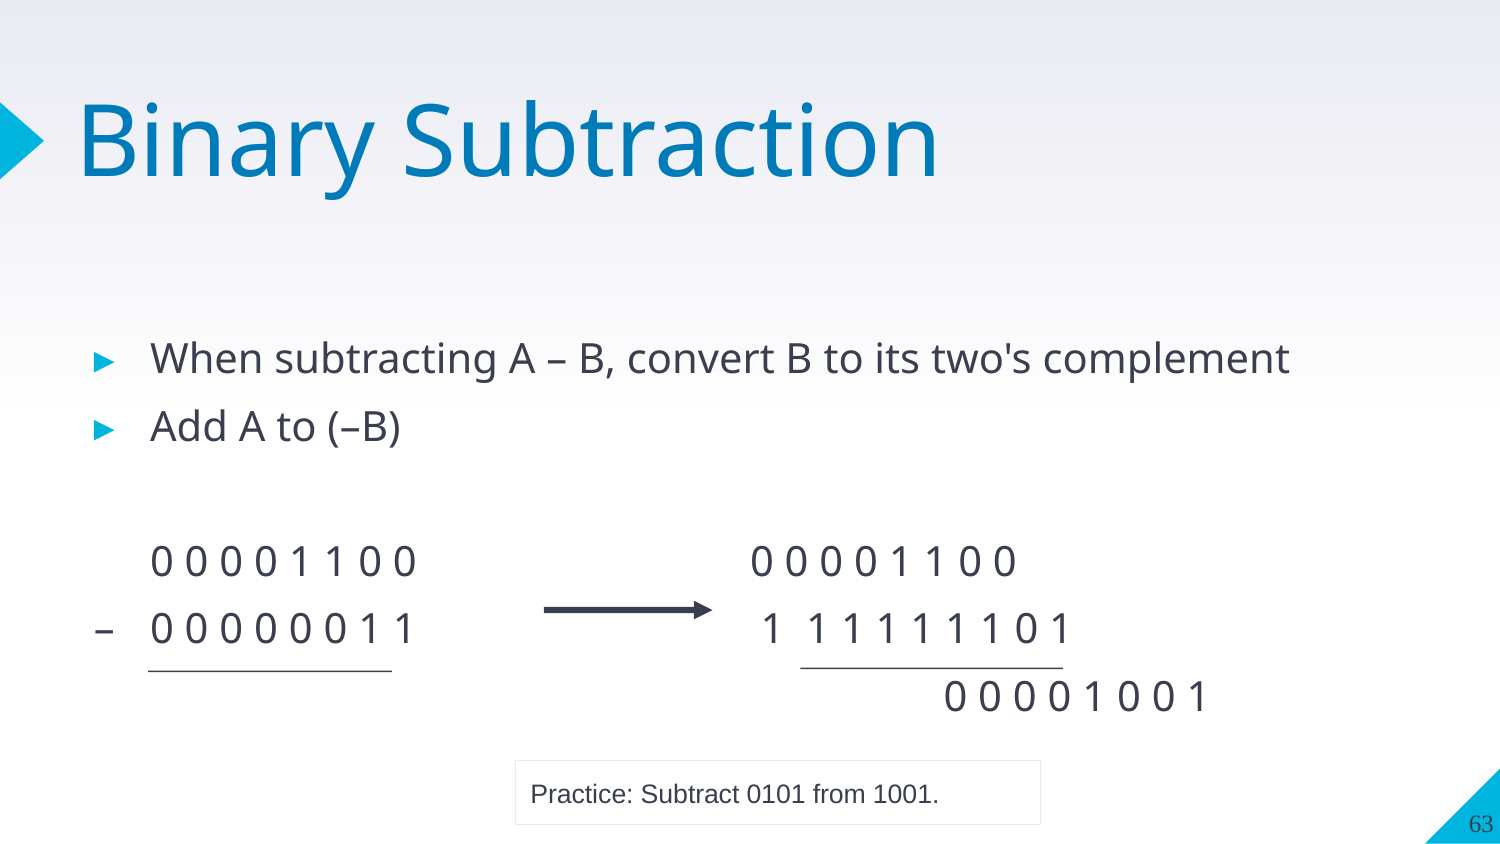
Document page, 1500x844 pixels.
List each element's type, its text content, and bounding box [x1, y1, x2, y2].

text_box Practice: Subtract 0101 from 1001. [515, 760, 1041, 825]
title Binary Subtraction [75, 99, 1425, 277]
list When subtracting A – B, convert B to its two's complement Add A to (–B) 0 0 0 0 1 1 0 0 0 0 0 0 1 1 0 0 – 0 0 0 0 0 0 1 1 1 1 1 1 1 1 1 0 1 0 0 0 0 1 0 0 1 [75, 327, 1425, 761]
text_box [543, 603, 713, 617]
slide_number 63 [1418, 760, 1494, 838]
